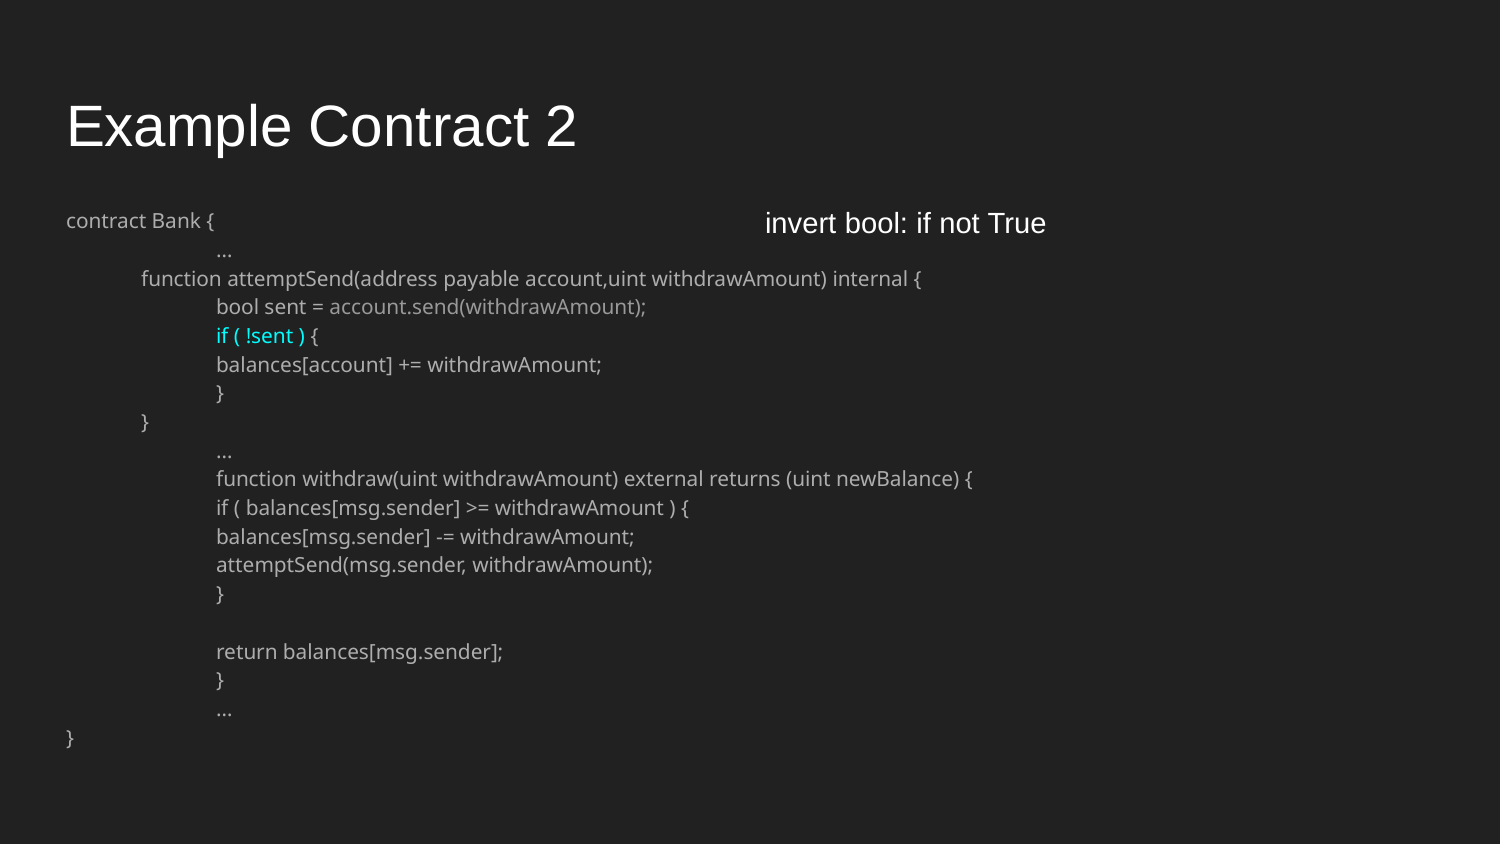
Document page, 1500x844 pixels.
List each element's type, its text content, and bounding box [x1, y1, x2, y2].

list contract Bank { … function attemptSend(address payable account,uint withdrawAmount) internal { bool sent = account.send(withdrawAmount); if ( !sent ) { balances[account] += withdrawAmount; } } … function withdraw(uint withdrawAmount) external returns (uint newBalance) { if ( balances[msg.sender] >= withdrawAmount ) { balances[msg.sender] -= withdrawAmount; attemptSend(msg.sender, withdrawAmount); } return balances[msg.sender]; } … } [51, 189, 1112, 750]
text_box invert bool: if not True [750, 188, 1412, 254]
title Example Contract 2 [51, 72, 1449, 167]
